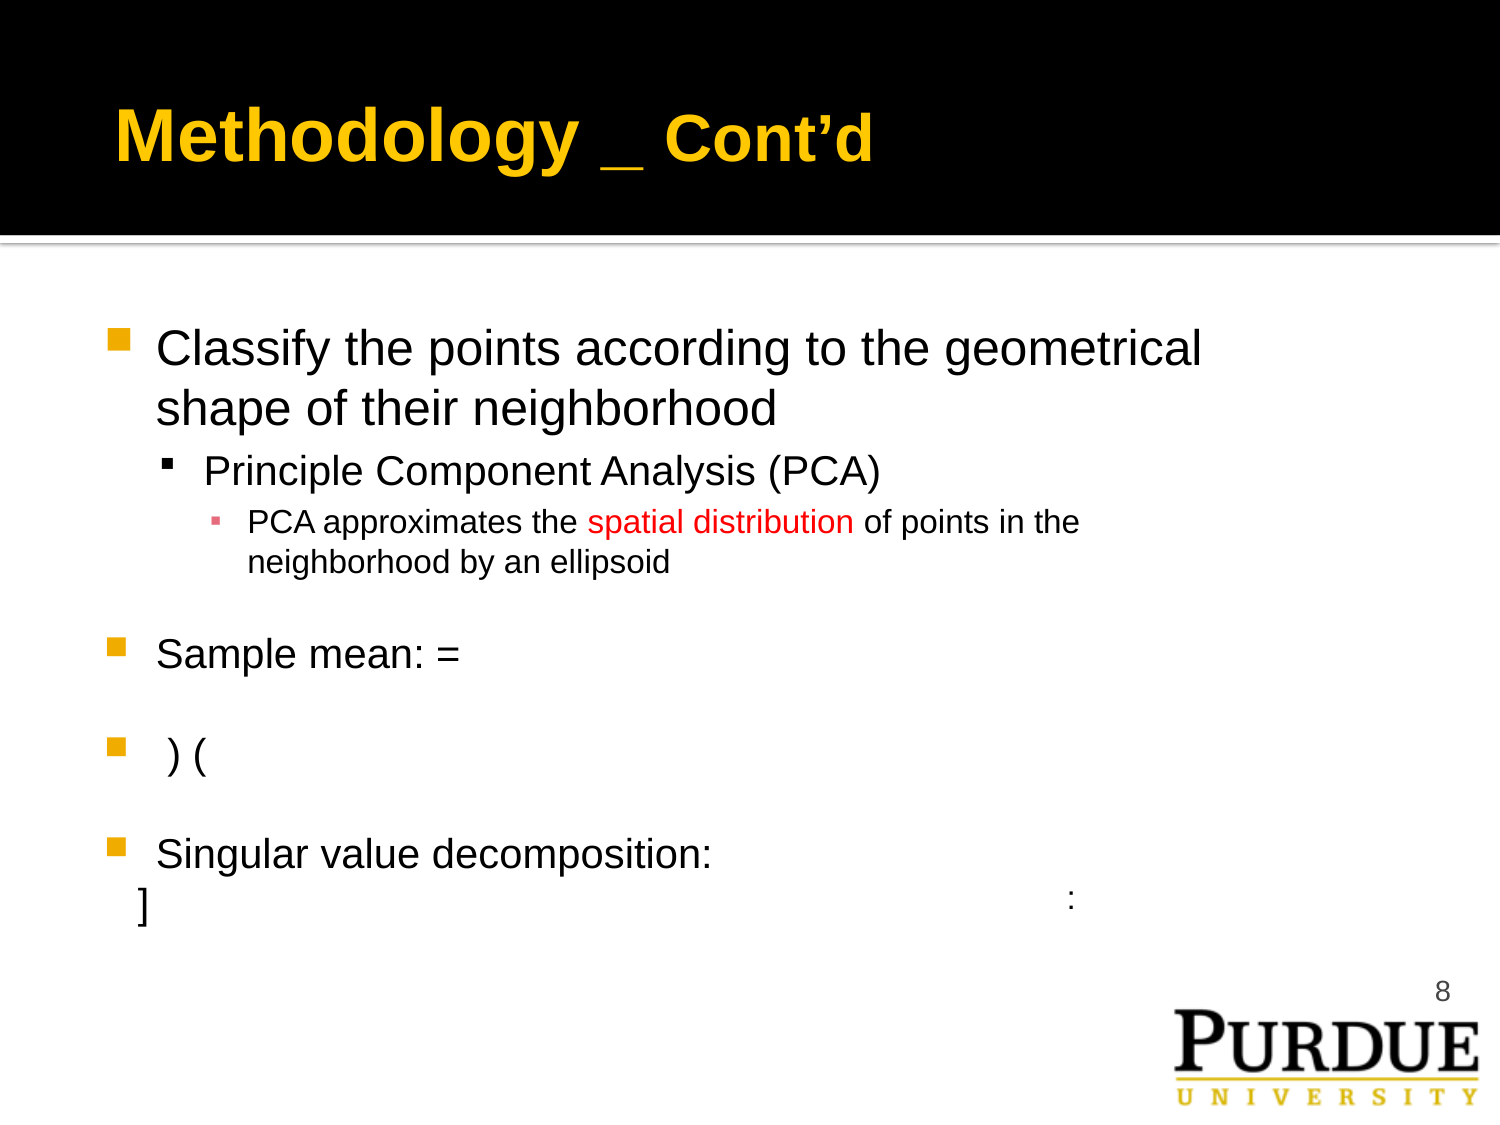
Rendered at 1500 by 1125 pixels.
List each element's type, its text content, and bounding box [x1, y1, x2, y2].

picture [1162, 997, 1500, 1125]
slide_number 8 [1345, 962, 1467, 1008]
title Methodology _ Cont’d [99, 75, 1375, 188]
